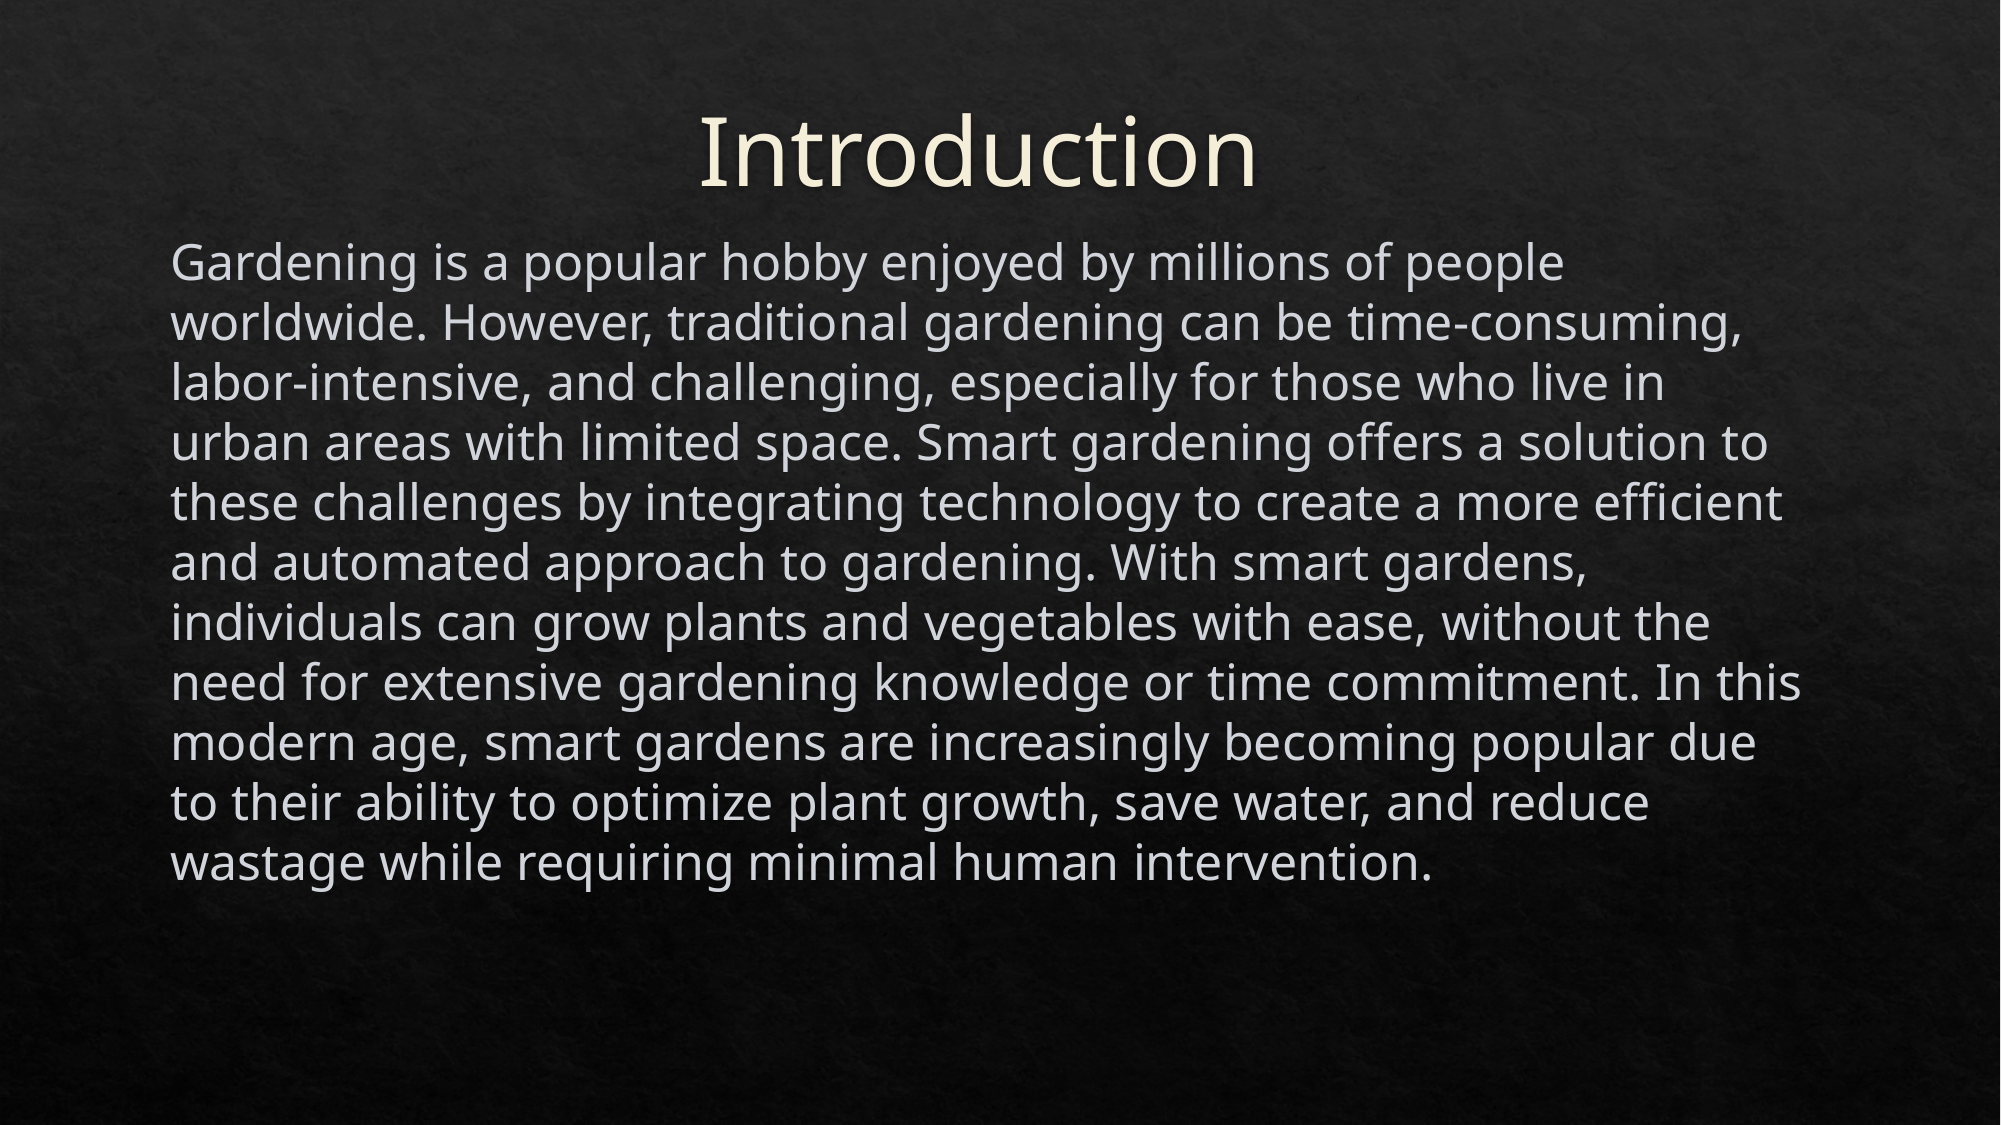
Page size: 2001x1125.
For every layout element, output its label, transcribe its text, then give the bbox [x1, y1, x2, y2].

text_box Gardening is a popular hobby enjoyed by millions of people worldwide. However, traditional gardening can be time-consuming, labor-intensive, and challenging, especially for those who live in urban areas with limited space. Smart gardening offers a solution to these challenges by integrating technology to create a more efficient and automated approach to gardening. With smart gardens, individuals can grow plants and vegetables with ease, without the need for extensive gardening knowledge or time commitment. In this modern age, smart gardens are increasingly becoming popular due to their ability to optimize plant growth, save water, and reduce wastage while requiring minimal human intervention. [155, 222, 1829, 898]
title Introduction [130, 51, 1829, 259]
